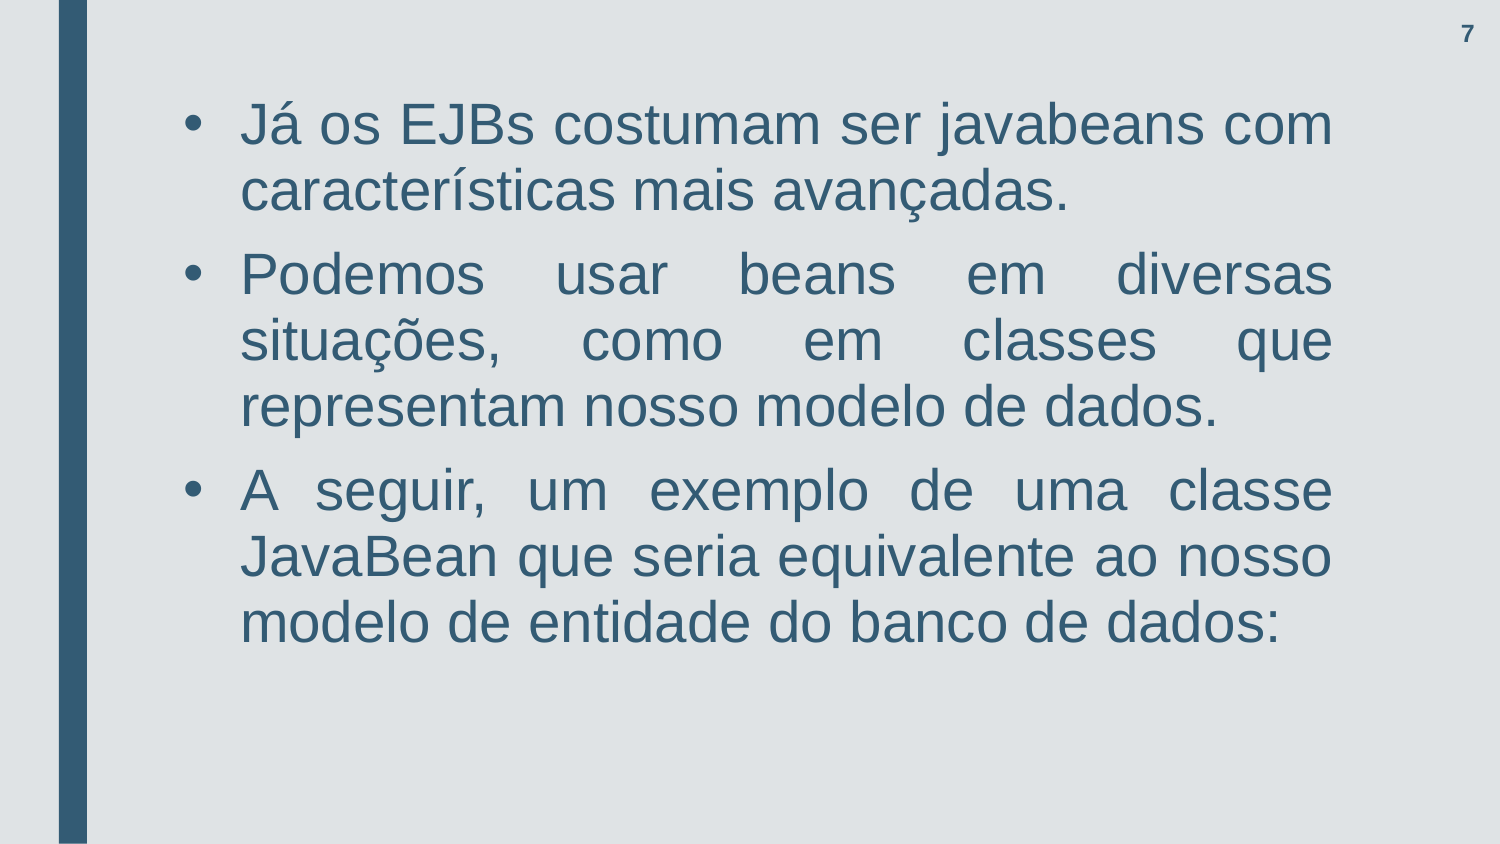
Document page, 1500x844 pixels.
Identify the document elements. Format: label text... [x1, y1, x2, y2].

slide_number 7 [1293, 7, 1490, 58]
list Já os EJBs costumam ser javabeans com características mais avançadas. Podemos usar beans em diversas situações, como em classes que representam nosso modelo de dados. A seguir, um exemplo de uma classe JavaBean que seria equivalente ao nosso modelo de entidade do banco de dados: [168, 84, 1351, 789]
